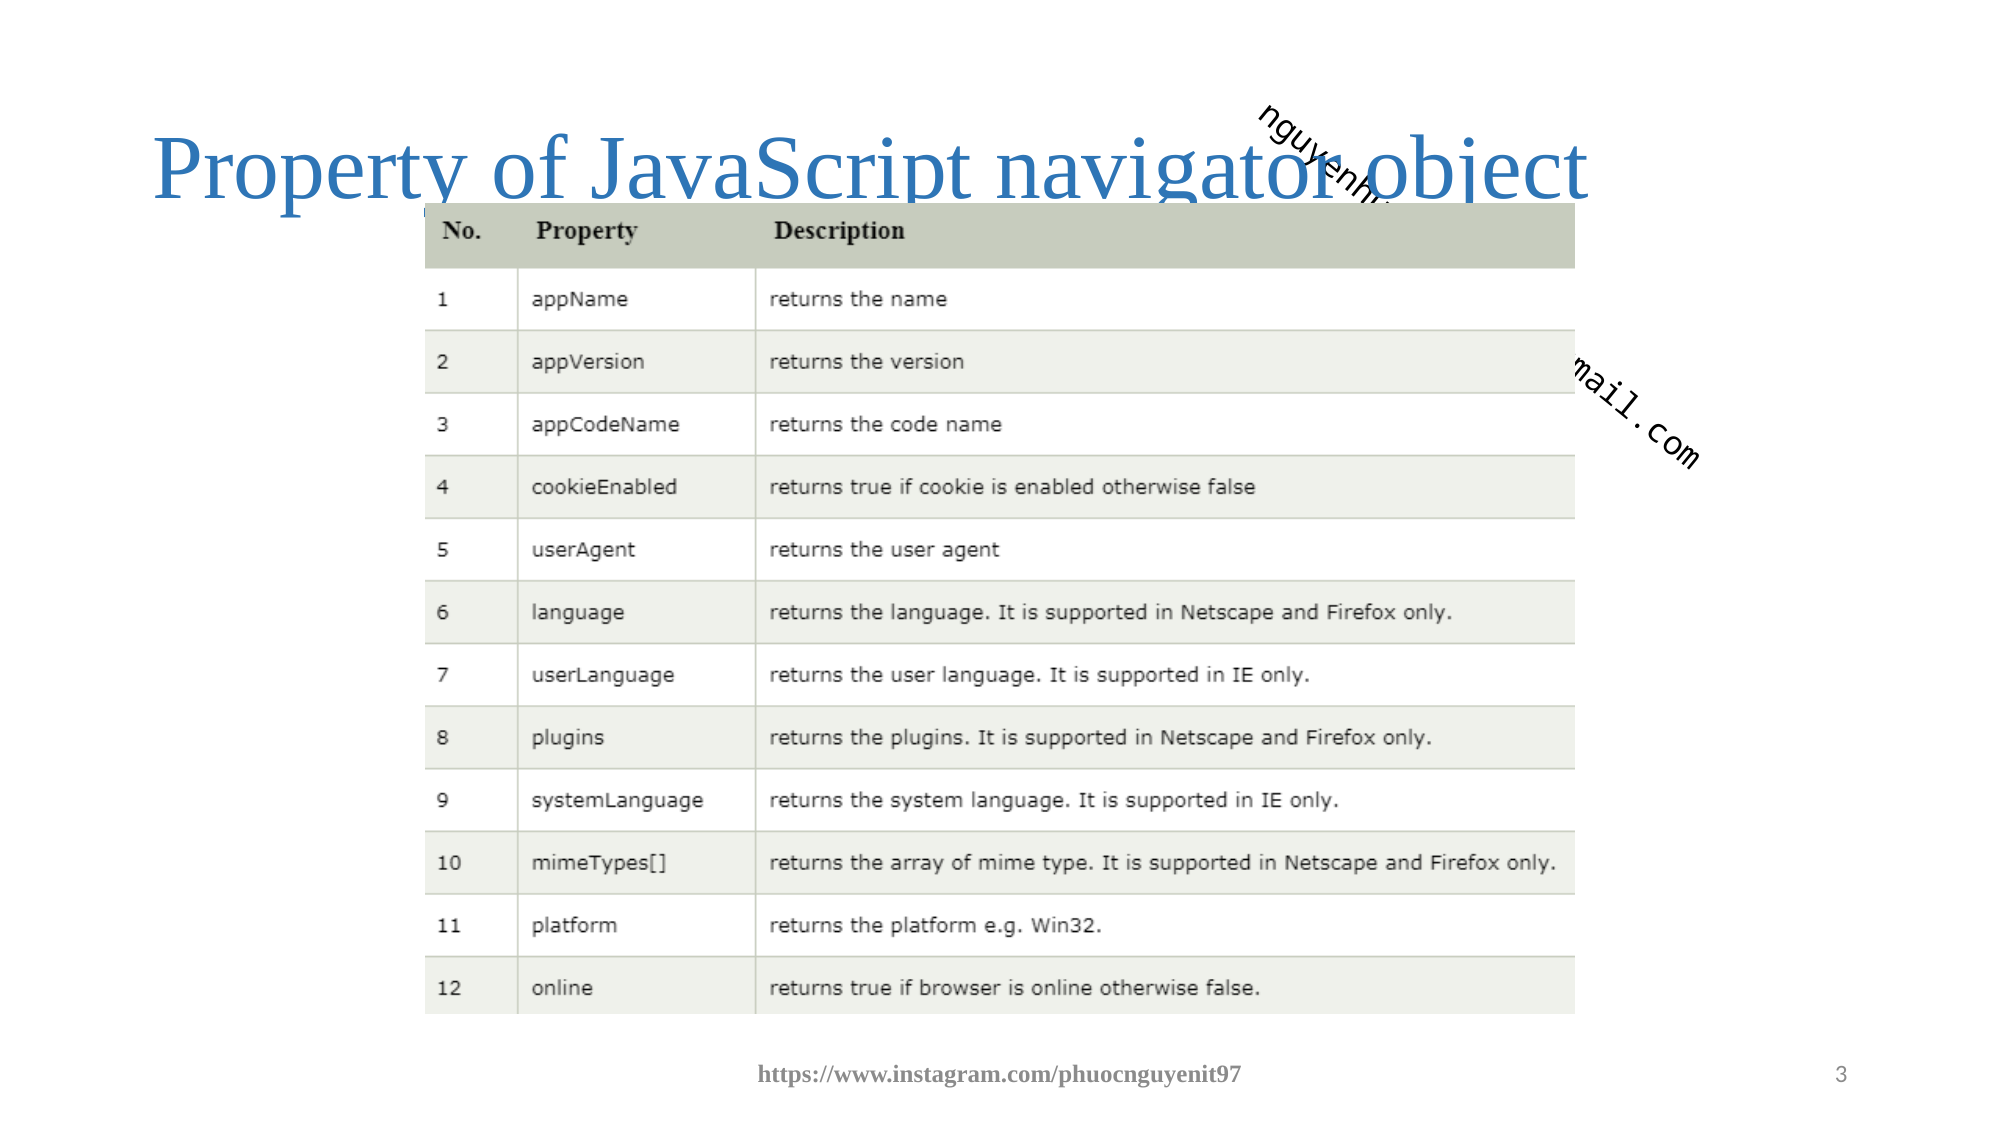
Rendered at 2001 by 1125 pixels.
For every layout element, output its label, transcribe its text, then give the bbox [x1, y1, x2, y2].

title Property of JavaScript navigator object [137, 59, 1863, 278]
slide_number 3 [1412, 1042, 1863, 1103]
footer https://www.instagram.com/phuocnguyenit97 [662, 1042, 1338, 1103]
picture [425, 203, 1575, 1014]
